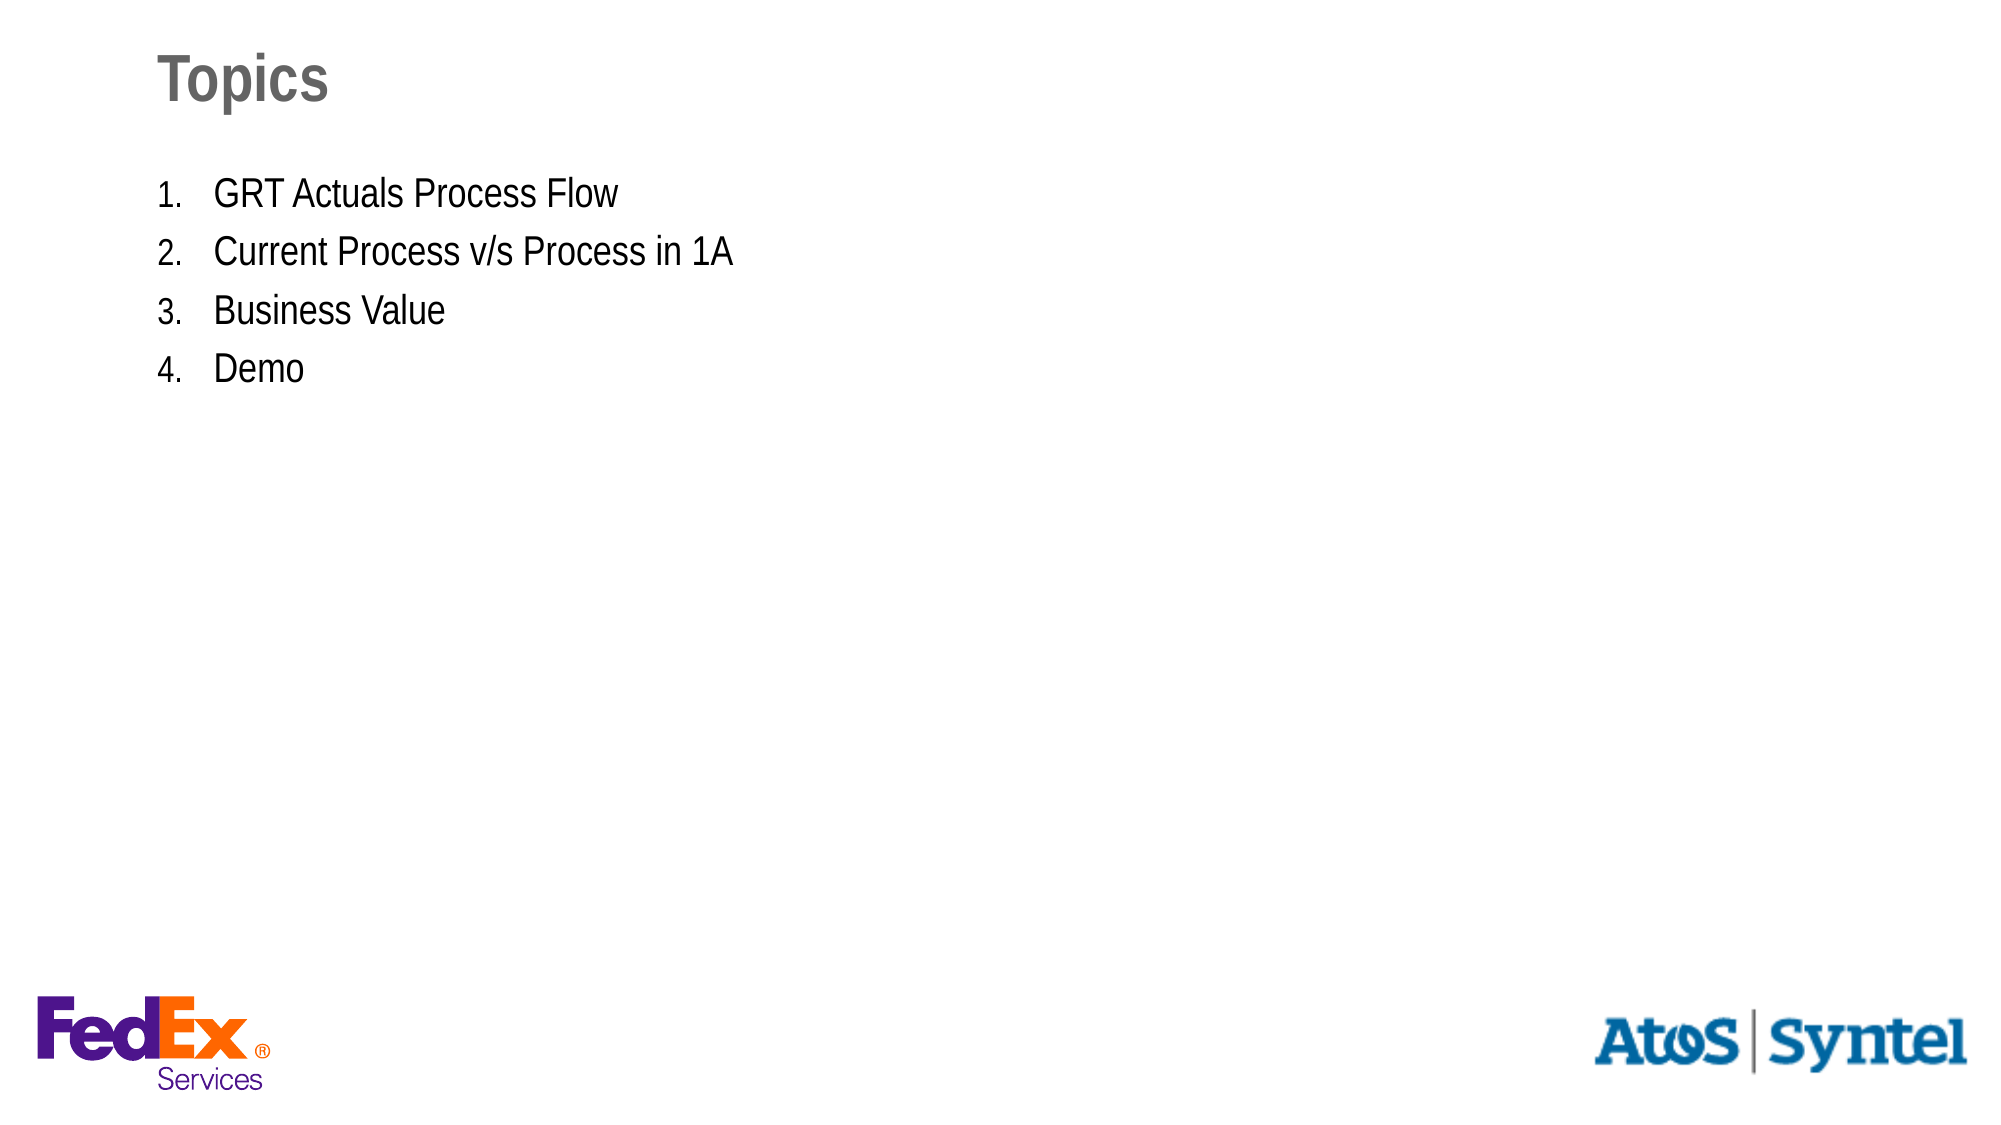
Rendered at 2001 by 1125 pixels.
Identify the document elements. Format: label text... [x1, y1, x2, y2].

picture [1580, 994, 1983, 1083]
list GRT Actuals Process Flow Current Process v/s Process in 1A Business Value Demo [157, 165, 1843, 960]
title Topics [157, 43, 1843, 142]
